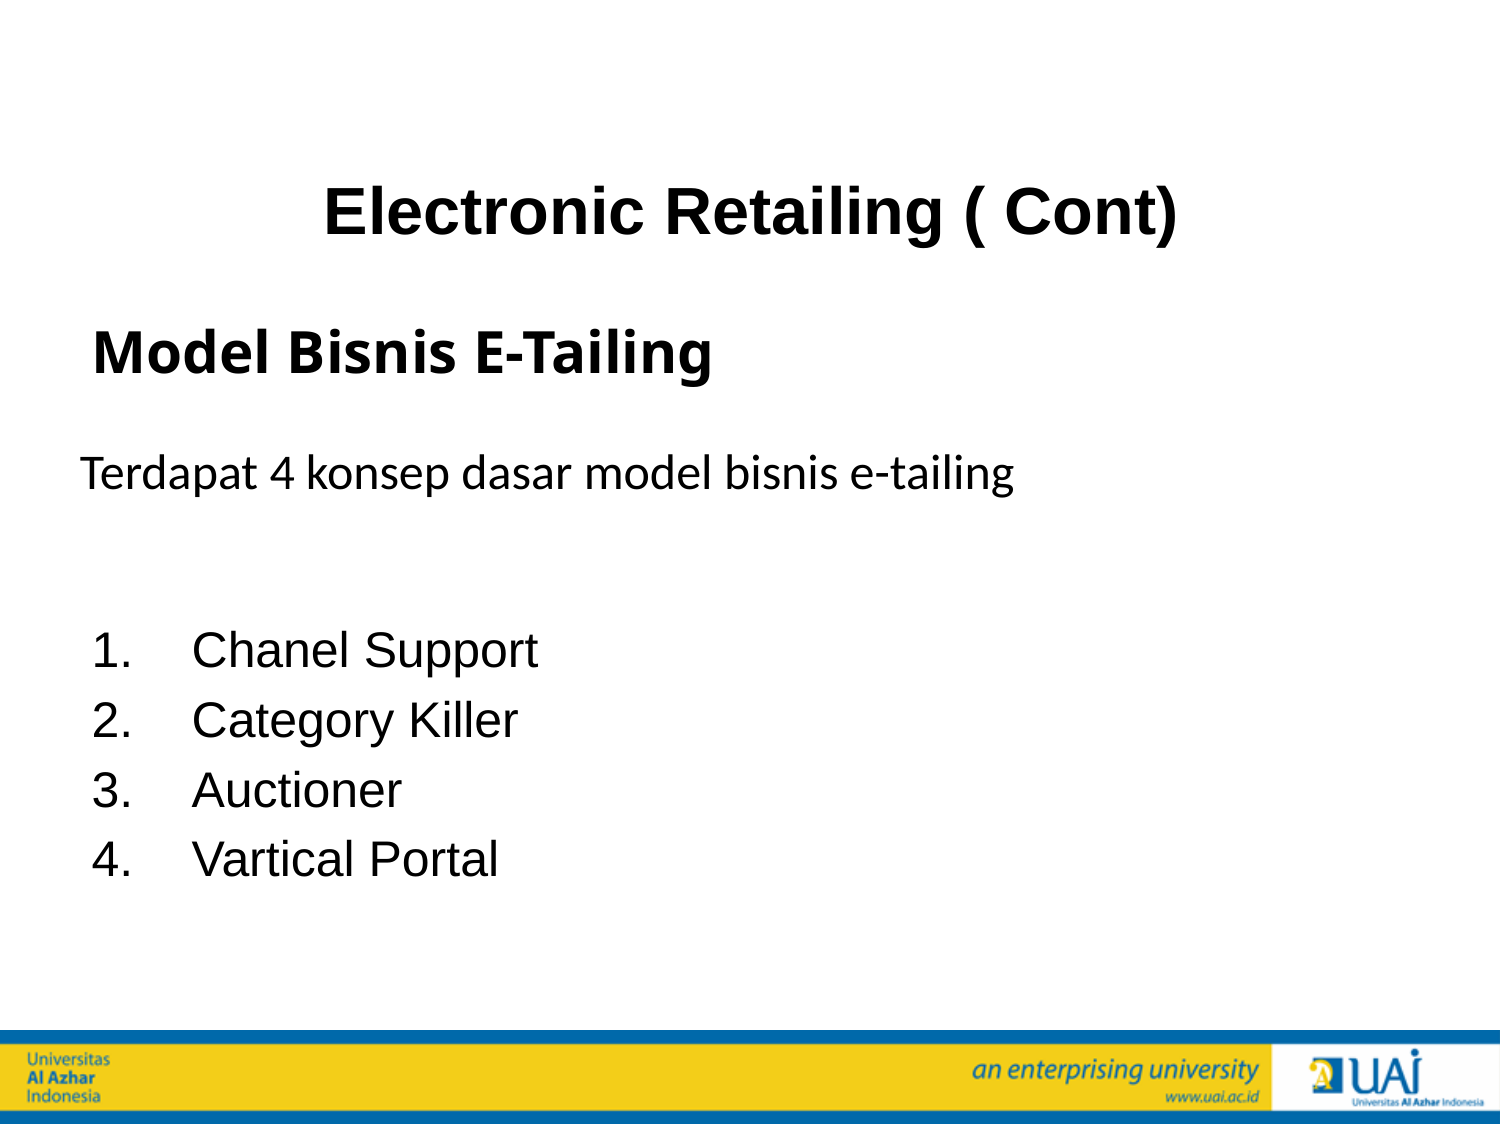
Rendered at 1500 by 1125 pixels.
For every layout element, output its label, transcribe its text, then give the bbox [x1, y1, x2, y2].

title Model Bisnis E-Tailing [76, 302, 1427, 397]
text_box Electronic Retailing ( Cont) [76, 172, 1427, 244]
picture [0, 1030, 1500, 1124]
text_box Chanel Support Category Killer Auctioner Vartical Portal [76, 609, 1471, 752]
list Terdapat 4 konsep dasar model bisnis e-tailing [64, 432, 1459, 575]
